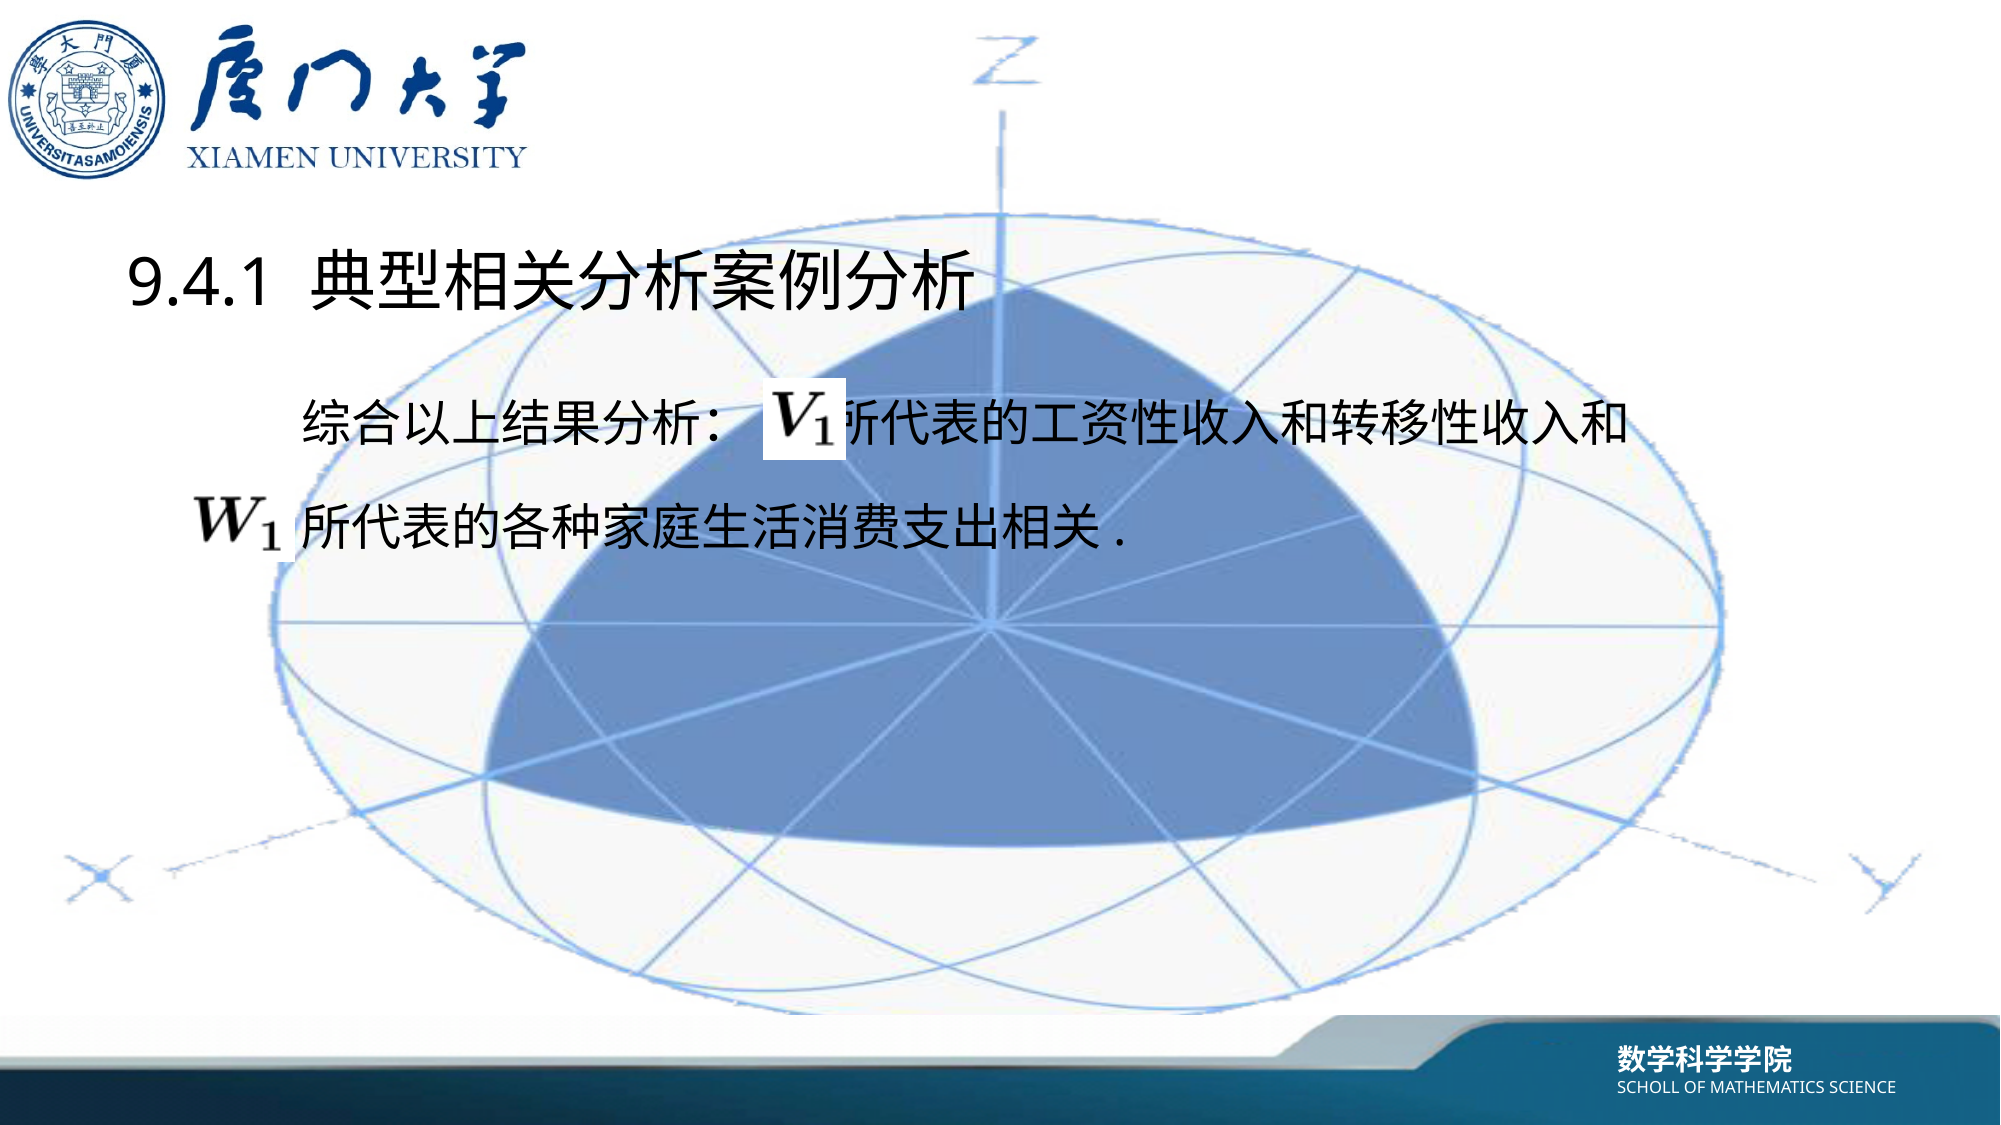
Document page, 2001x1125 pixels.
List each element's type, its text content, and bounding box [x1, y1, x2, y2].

picture [191, 481, 295, 562]
picture [0, 1015, 2000, 1125]
title 9.4.1 典型相关分析案例分析 [111, 219, 1134, 328]
title 9.3.3 典型相关分析方法 [0, 0, 2000, 1015]
picture [763, 378, 846, 460]
subtitle 综合以上结果分析： 所代表的工资性收入和转移性收入和 所代表的各种家庭生活消费支出相关. [186, 359, 1715, 977]
picture [0, 0, 556, 188]
